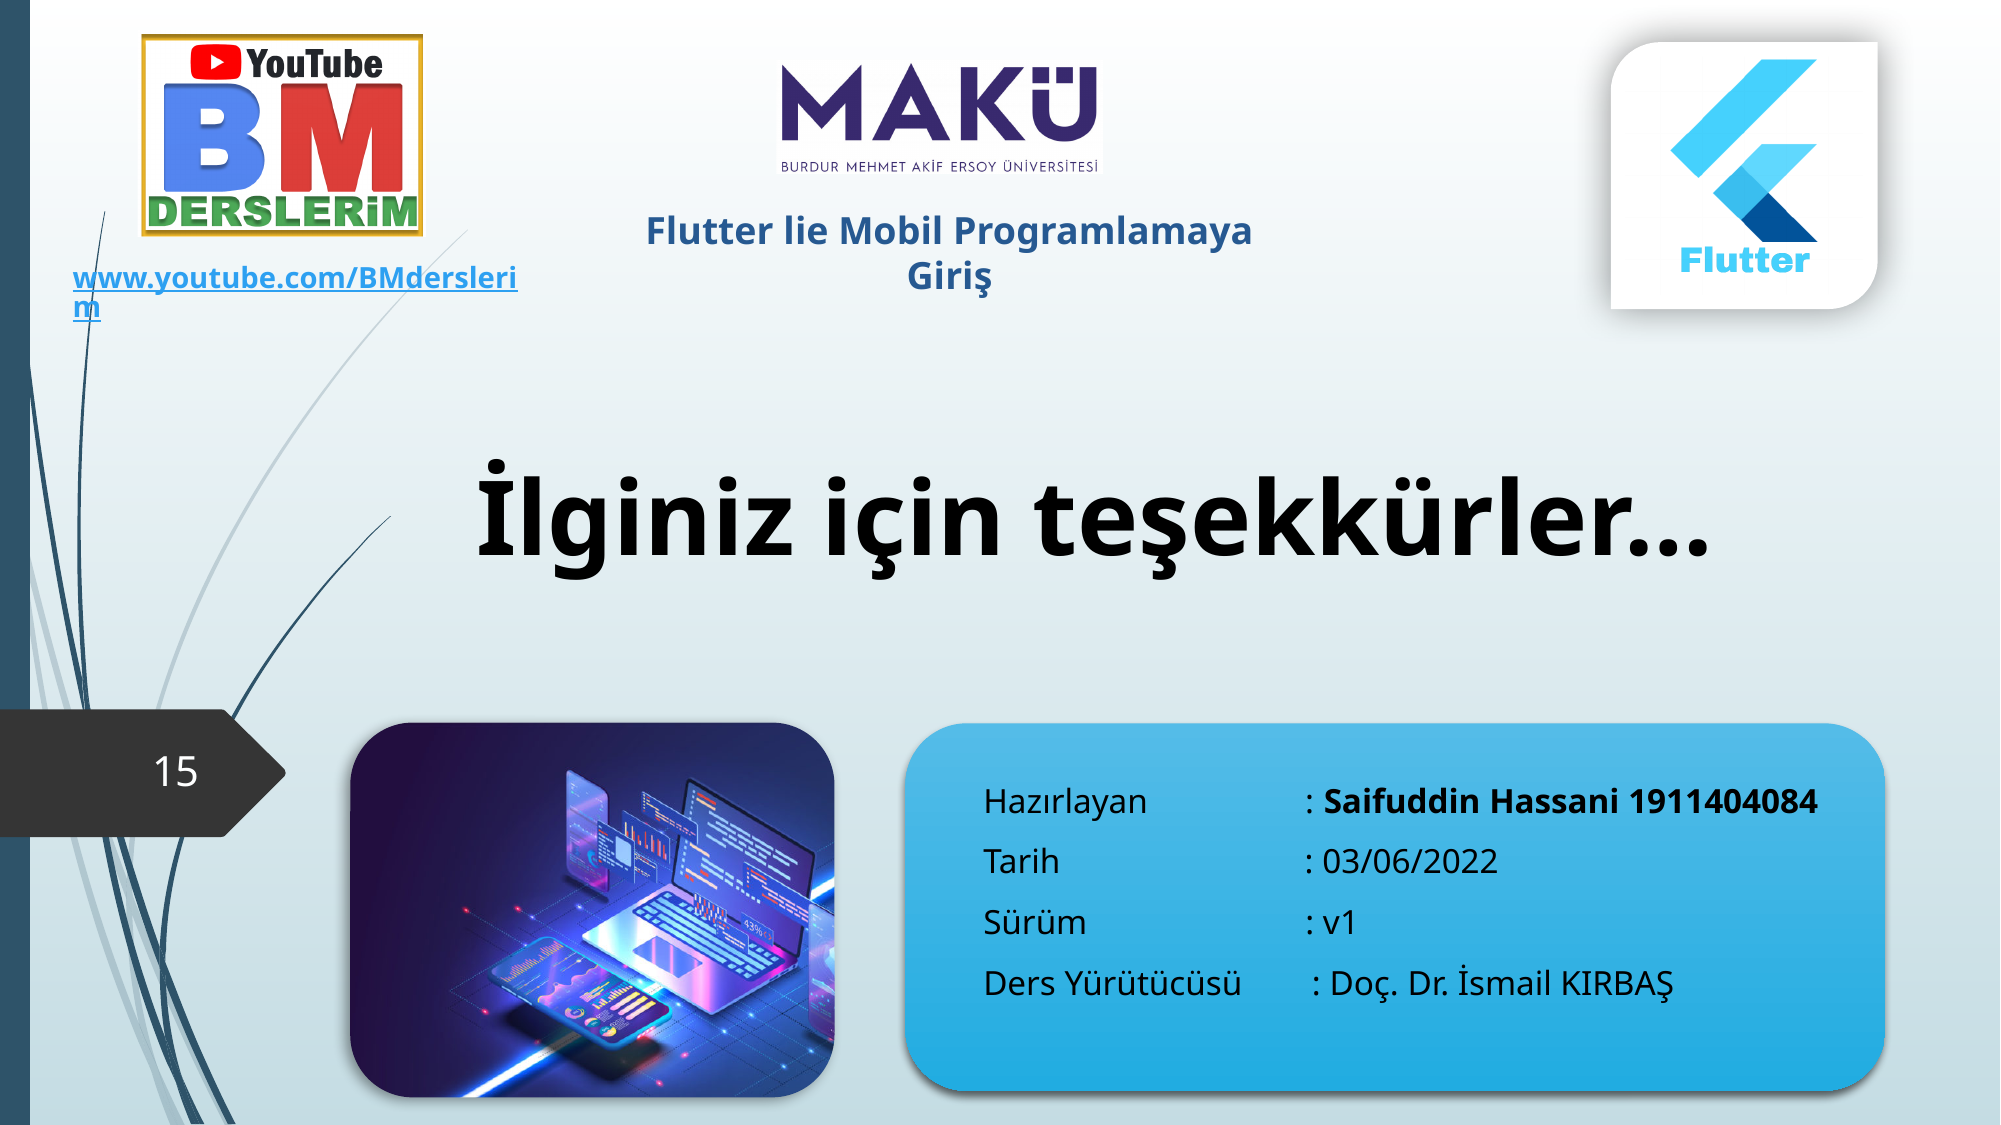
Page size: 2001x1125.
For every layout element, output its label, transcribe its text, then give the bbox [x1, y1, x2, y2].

picture [776, 60, 1104, 174]
text_box [905, 723, 1886, 1091]
picture [137, 30, 427, 238]
text_box Flutter lie Mobil Programlamaya Giriş [586, 199, 1313, 354]
picture [349, 722, 835, 1098]
slide_number 15 [87, 743, 216, 803]
picture [1617, 49, 1871, 303]
title İlginiz için teşekkürler… [460, 437, 1736, 584]
text_box www.youtube.com/BMderslerim [57, 251, 544, 307]
text_box Hazırlayan : Saifuddin Hassani 1911404084 Tarih : 03/06/2022 Sürüm : v1 Ders Yürütücüsü : Doç. Dr. İsmail KIRBAŞ [968, 772, 1871, 1104]
